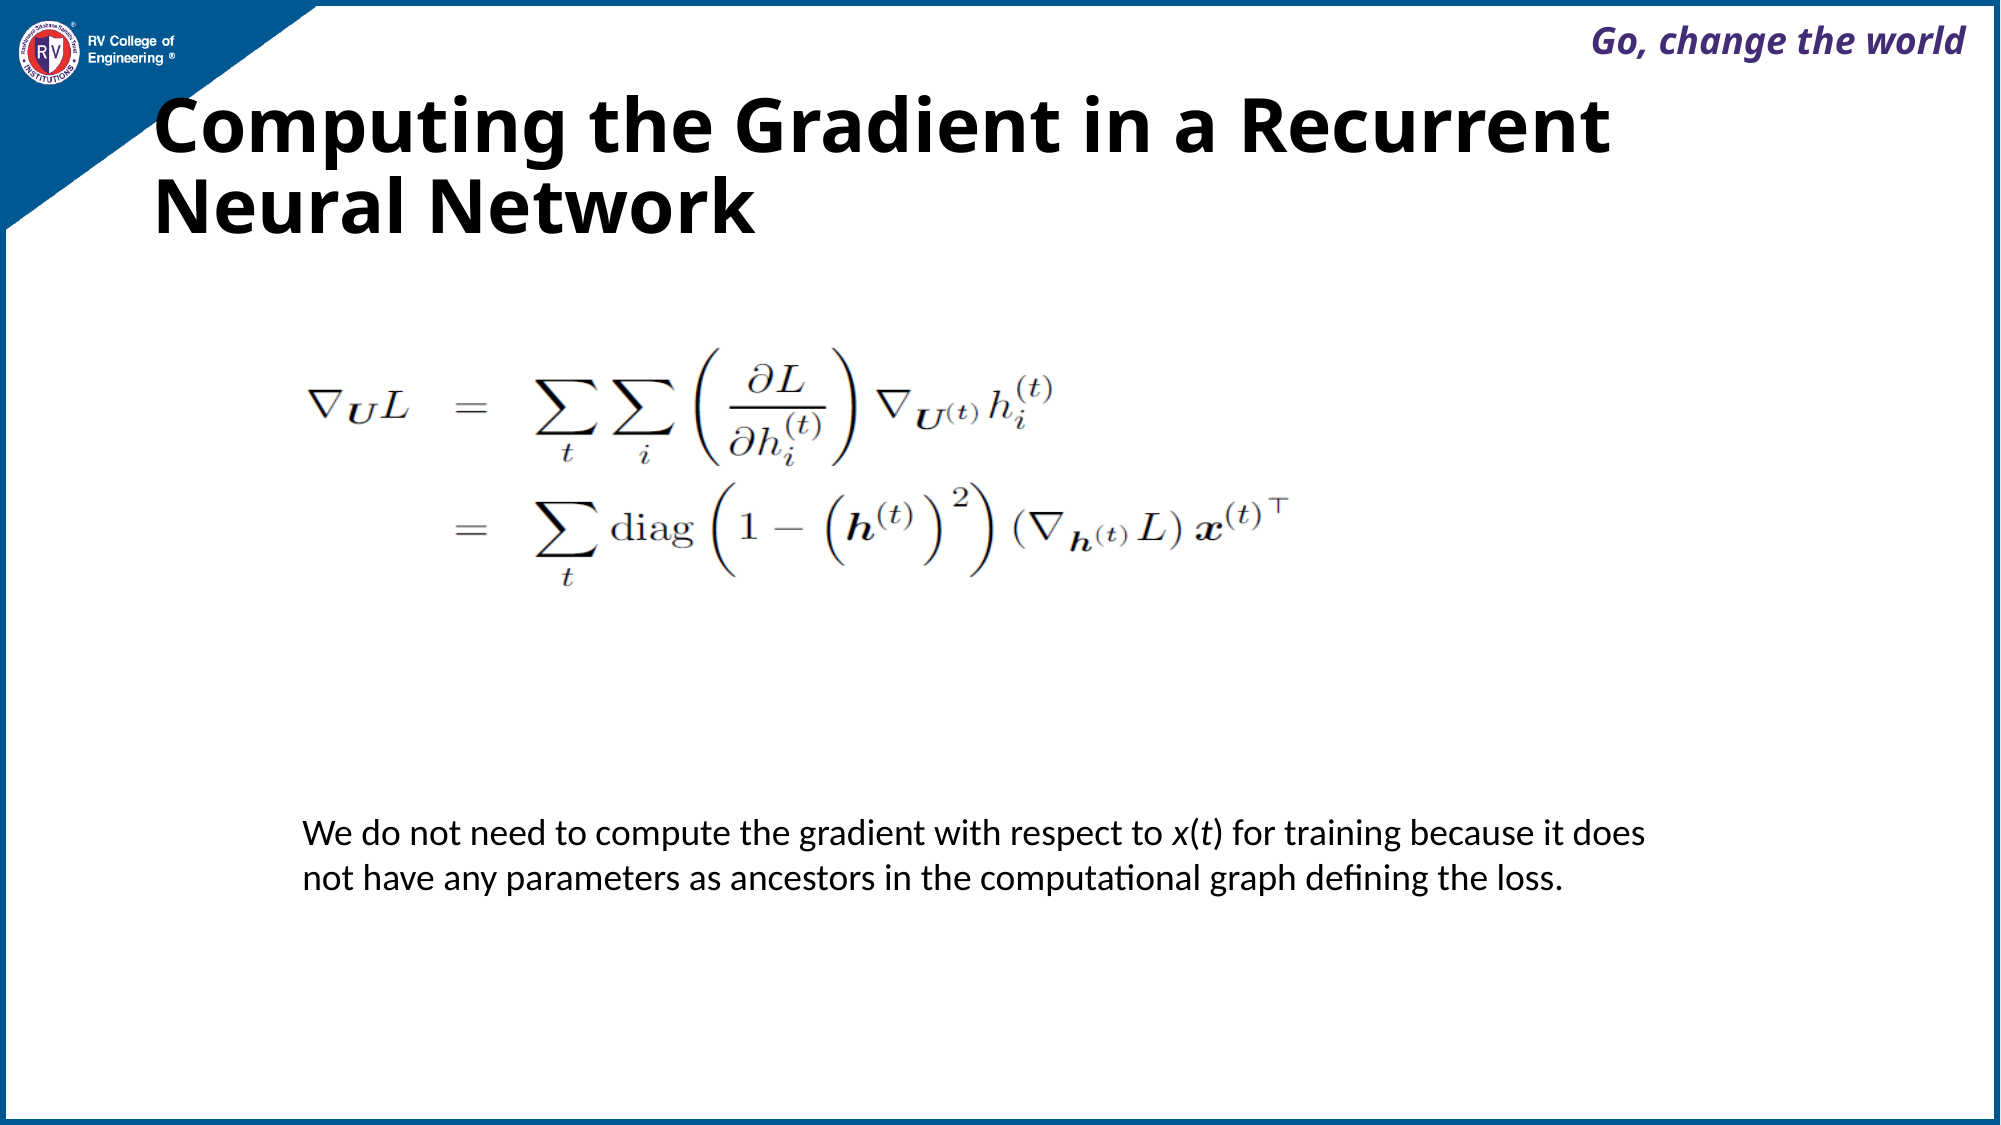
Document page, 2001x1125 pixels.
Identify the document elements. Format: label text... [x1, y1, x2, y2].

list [274, 336, 1315, 604]
text_box We do not need to compute the gradient with respect to x(t) for training because it does not have any parameters as ancestors in the computational graph defining the loss. [287, 800, 1666, 906]
picture [2, 6, 316, 232]
title Computing the Gradient in a Recurrent Neural Network [137, 59, 1863, 278]
